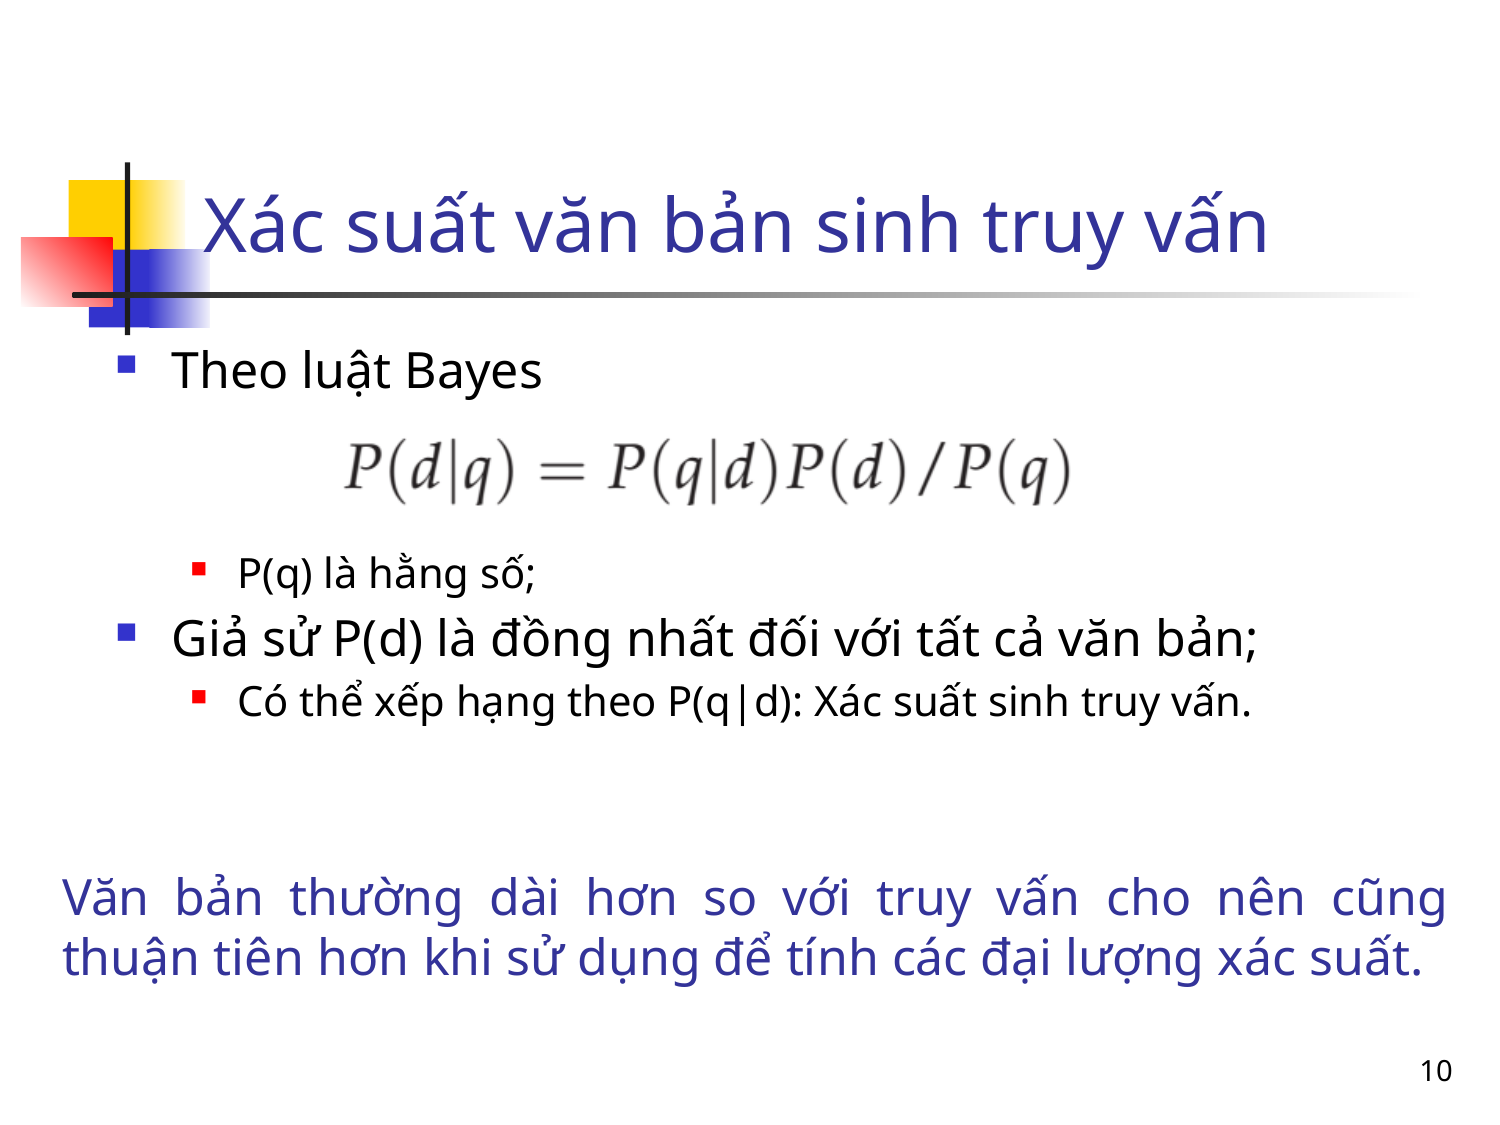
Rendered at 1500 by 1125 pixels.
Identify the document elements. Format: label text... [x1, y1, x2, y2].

slide_number 10 [1155, 1024, 1468, 1100]
list Theo luật Bayes P(q) là hằng số; Giả sử P(d) là đồng nhất đối với tất cả văn bản; Có thể xếp hạng theo P(q|d): Xác suất sinh truy vấn. [100, 331, 1469, 811]
picture [324, 420, 1102, 520]
text_box Văn bản thường dài hơn so với truy vấn cho nên cũng thuận tiên hơn khi sử dụng để tính các đại lượng xác suất. [47, 857, 1464, 993]
title Xác suất văn bản sinh truy vấn [188, 35, 1468, 275]
